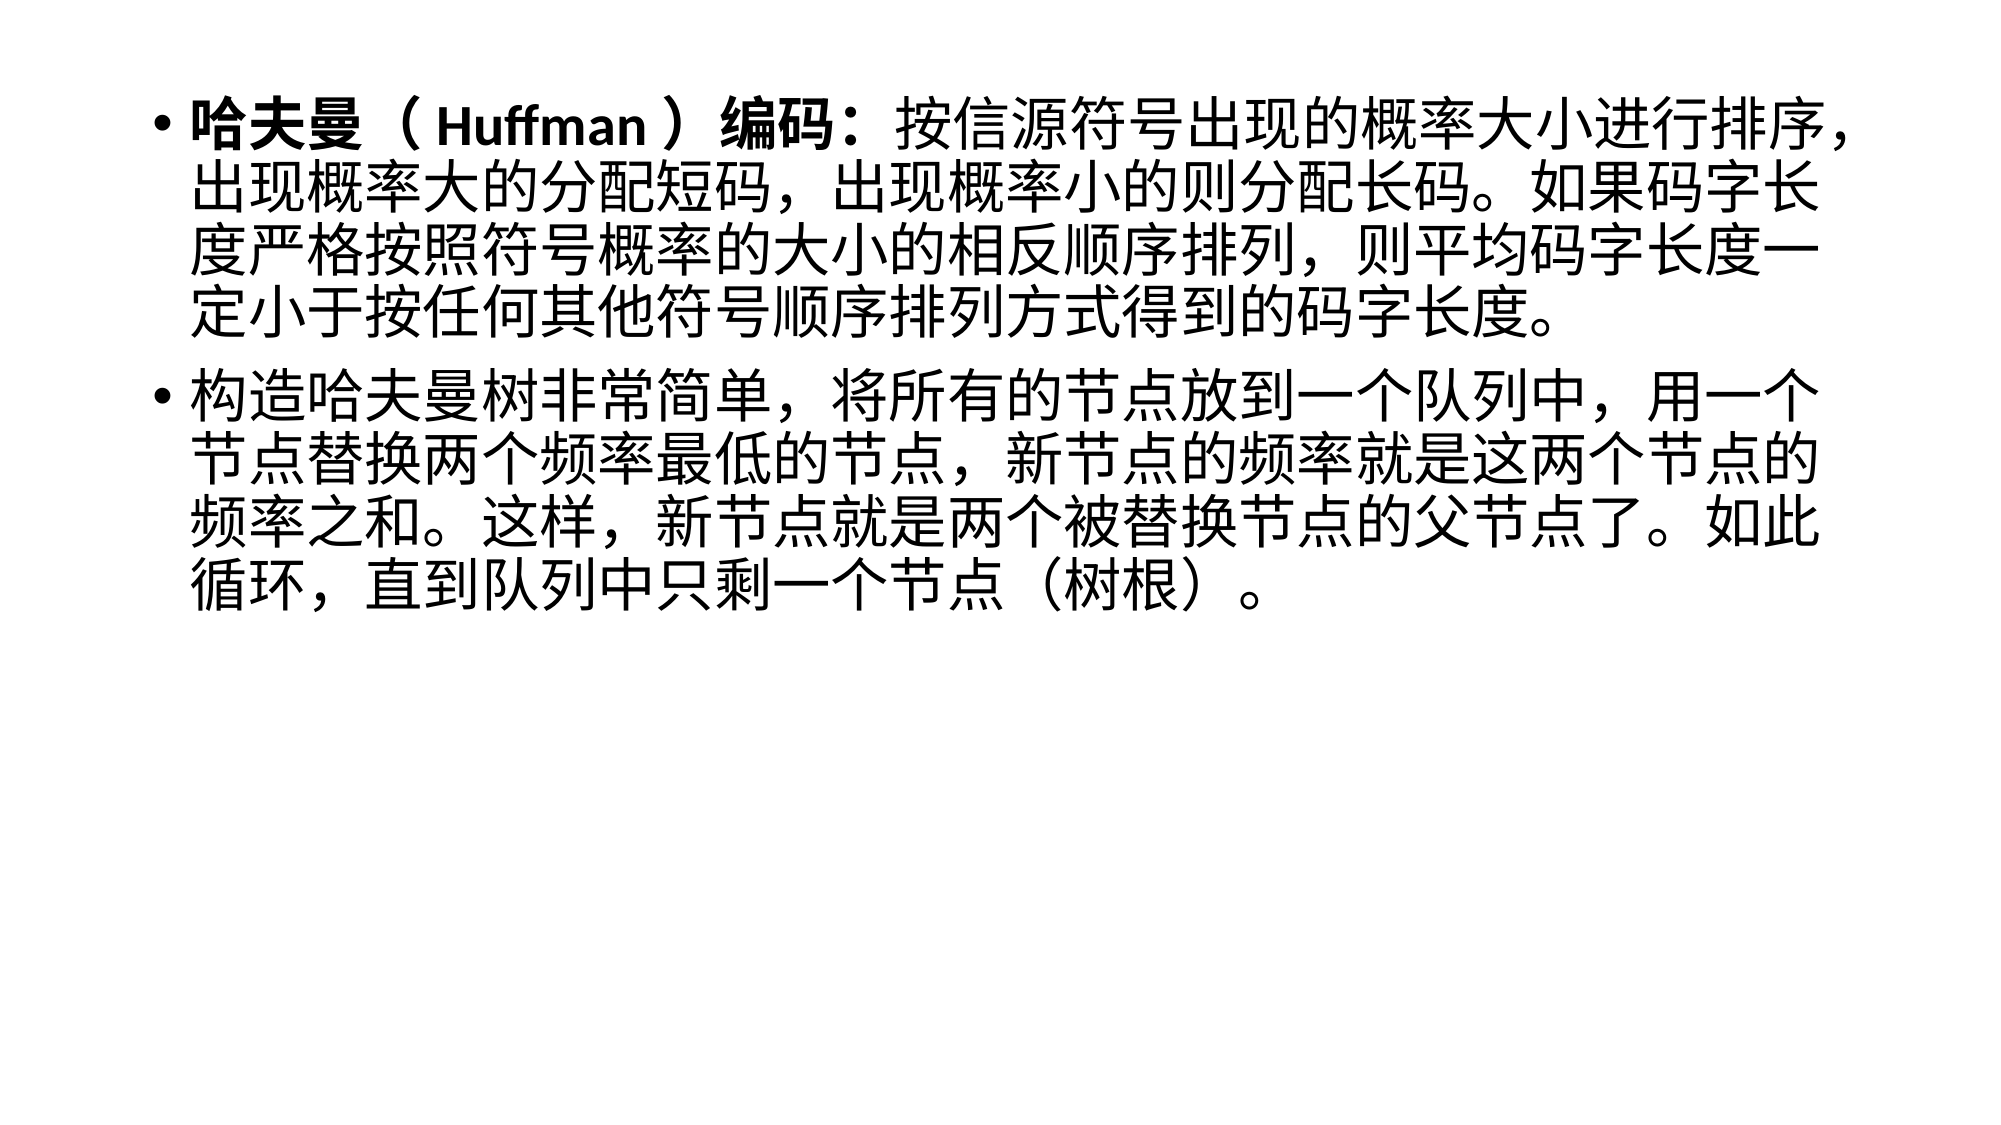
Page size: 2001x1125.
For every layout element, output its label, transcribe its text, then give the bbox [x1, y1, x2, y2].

list 哈夫曼（Huffman）编码：按信源符号出现的概率大小进行排序，出现概率大的分配短码，出现概率小的则分配长码。如果码字长度严格按照符号概率的大小的相反顺序排列，则平均码字长度一定小于按任何其他符号顺序排列方式得到的码字长度。 构造哈夫曼树非常简单，将所有的节点放到一个队列中，用一个节点替换两个频率最低的节点，新节点的频率就是这两个节点的频率之和。这样，新节点就是两个被替换节点的父节点了。如此循环，直到队列中只剩一个节点（树根）。 [137, 87, 1863, 1014]
